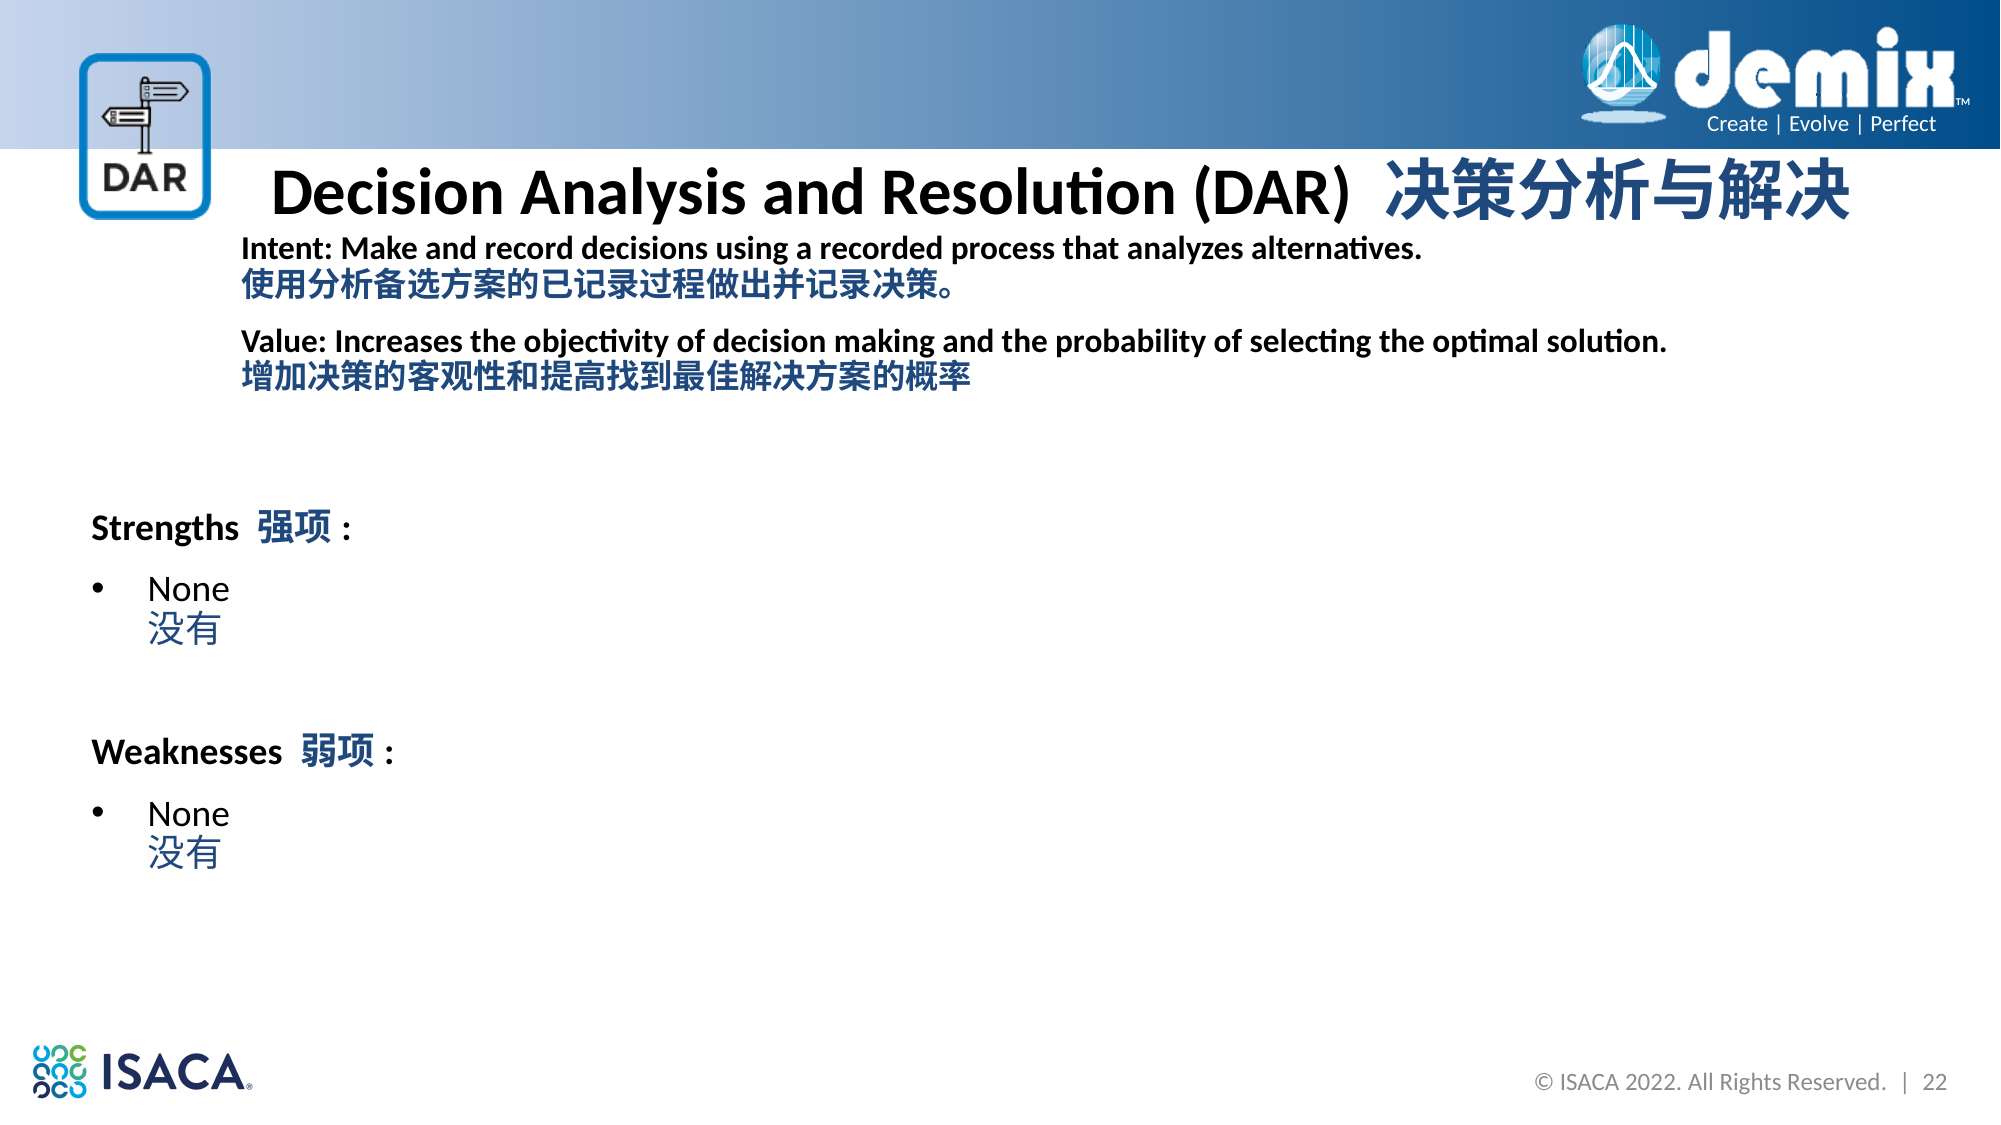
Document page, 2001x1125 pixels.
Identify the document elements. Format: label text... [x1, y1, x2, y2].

list Intent: Make and record decisions using a recorded process that analyzes alternatives. 使用分析备选方案的已记录过程做出并记录决策。 Value: Increases the objectivity of decision making and the probability of selecting the optimal solution. 增加决策的客观性和提高找到最佳解决方案的概率 [76, 219, 1924, 421]
picture [1549, 3, 2000, 153]
text_box Strengths 强项: None 没有 Weaknesses 弱项: None 没有 [76, 500, 1925, 1009]
picture [29, 1043, 255, 1103]
picture [76, 53, 213, 220]
title Decision Analysis and Resolution (DAR) 决策分析与解决 [255, 148, 1900, 219]
